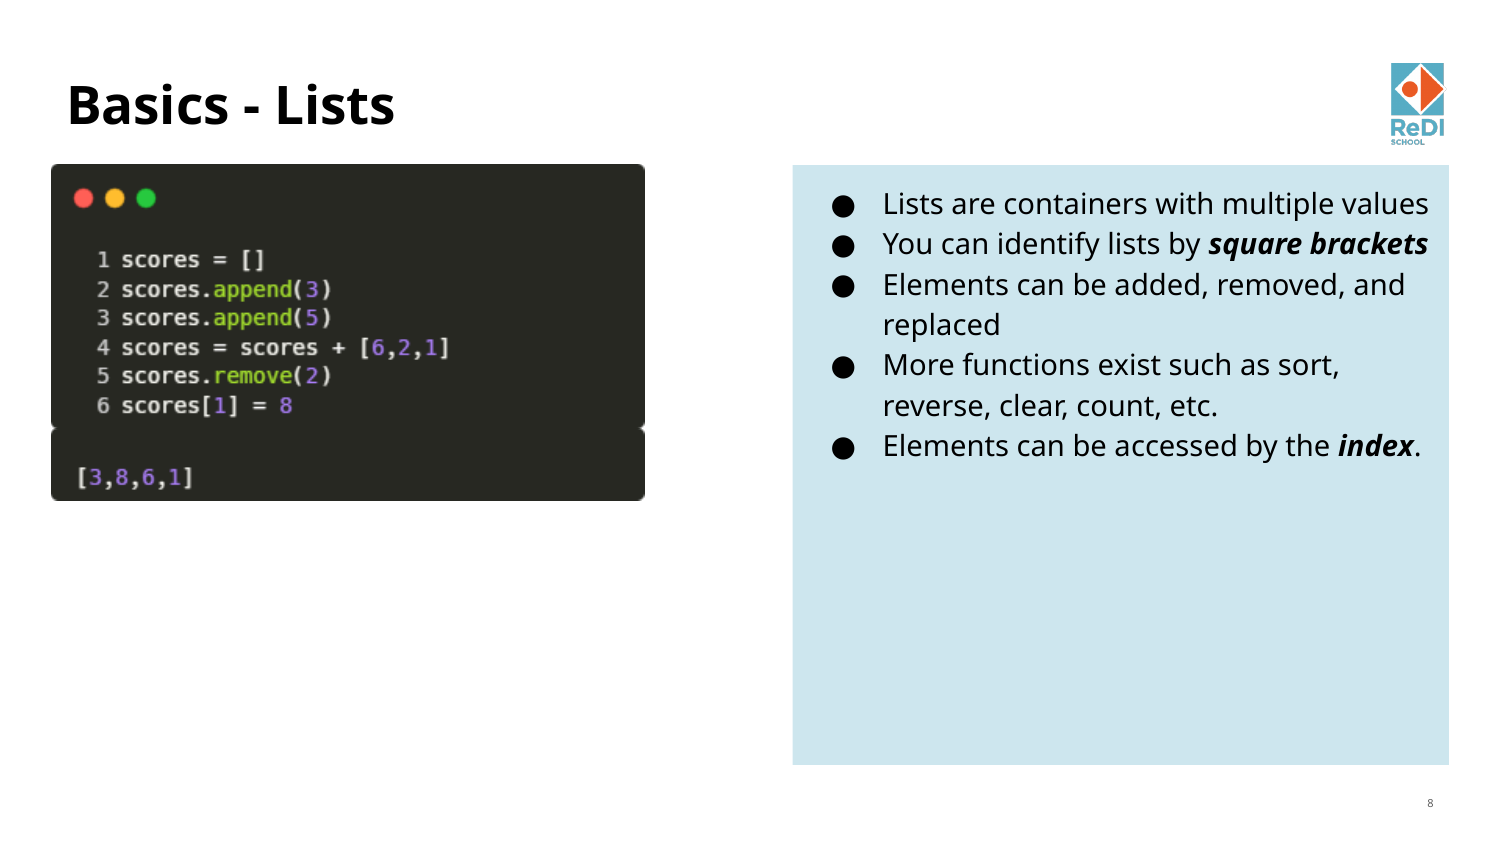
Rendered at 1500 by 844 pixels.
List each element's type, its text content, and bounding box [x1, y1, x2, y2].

list Lists are containers with multiple values You can identify lists by square brackets Elements can be added, removed, and replaced More functions exist such as sort, reverse, clear, count, etc. Elements can be accessed by the index. [792, 165, 1449, 765]
picture [50, 164, 646, 502]
slide_number ‹#› [1388, 781, 1449, 827]
picture [1391, 63, 1447, 145]
title Basics - Lists [51, 56, 1388, 151]
